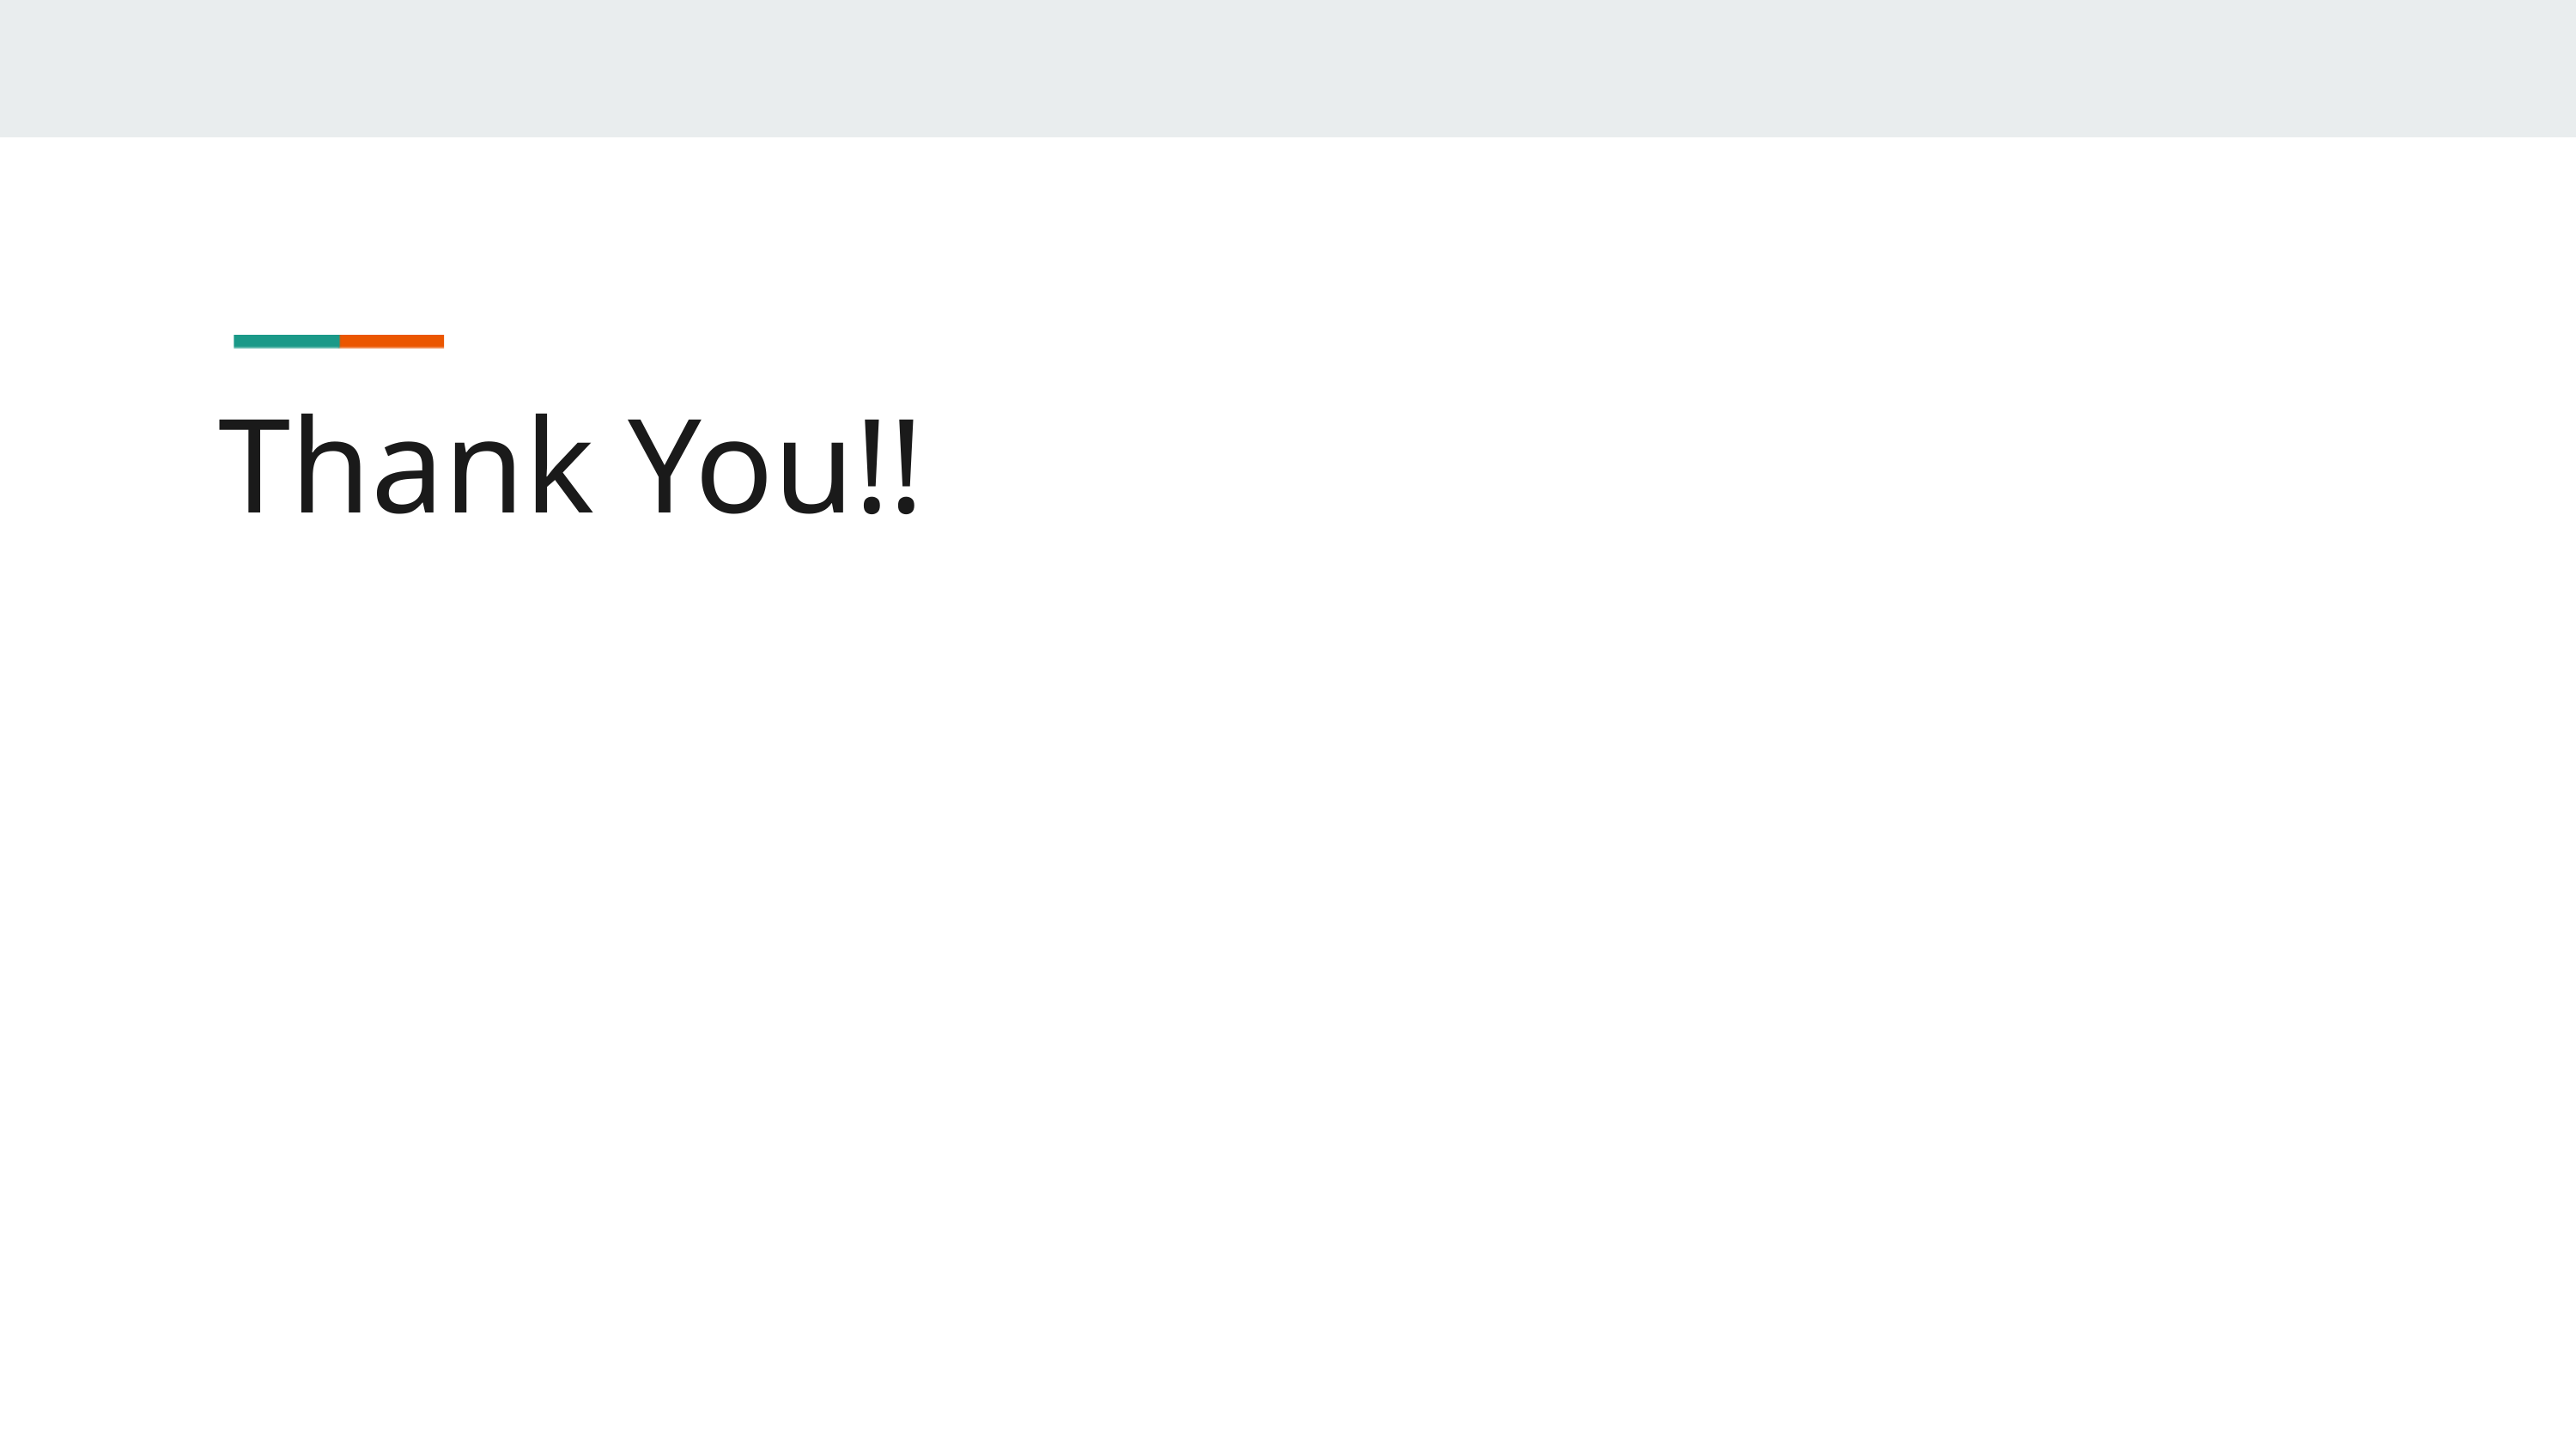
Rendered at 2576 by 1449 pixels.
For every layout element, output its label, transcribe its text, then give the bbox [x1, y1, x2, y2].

text_box Thank You!! [218, 382, 2359, 540]
text_box [234, 335, 445, 349]
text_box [0, 0, 2576, 138]
